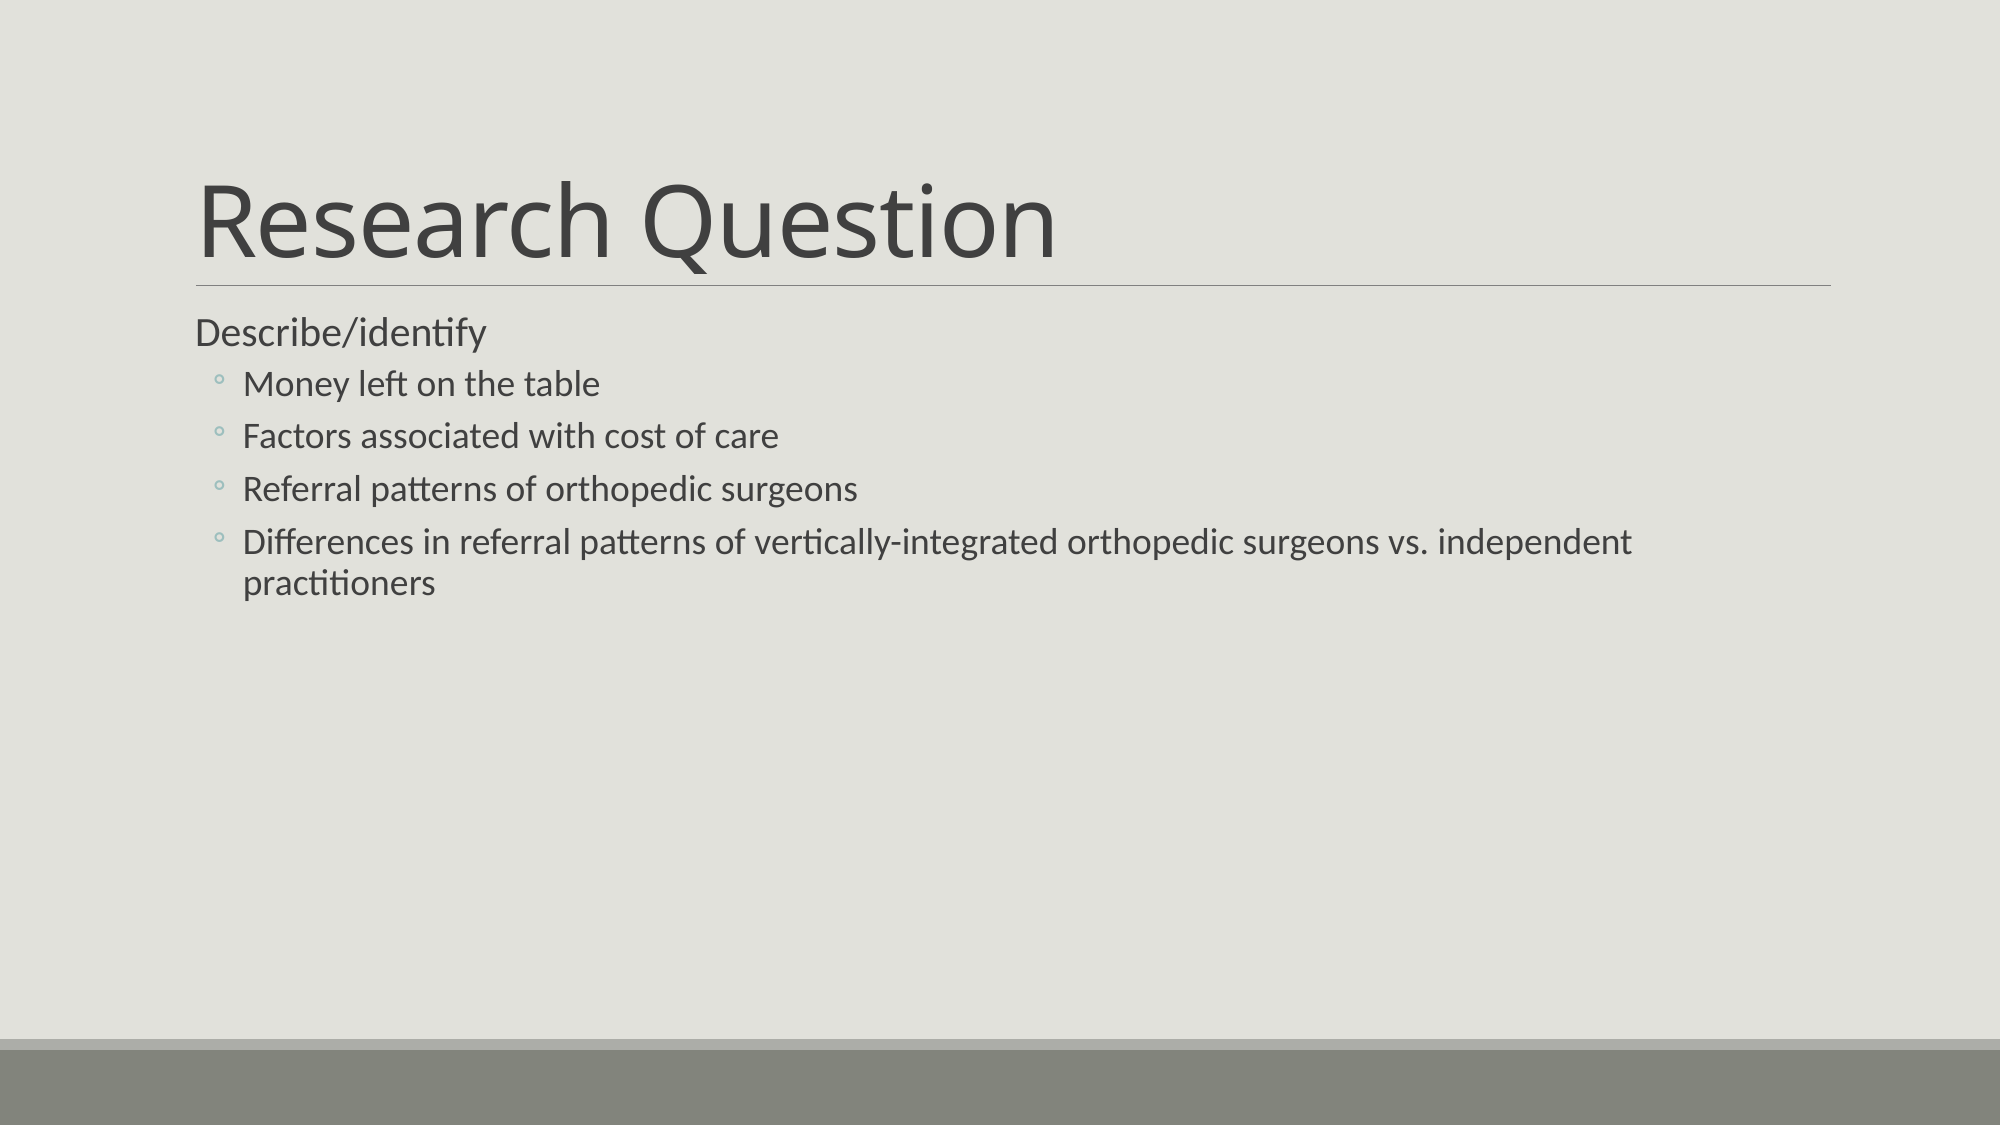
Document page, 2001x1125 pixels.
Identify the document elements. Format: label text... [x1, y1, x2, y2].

list Describe/identify Money left on the table Factors associated with cost of care Referral patterns of orthopedic surgeons Differences in referral patterns of vertically-integrated orthopedic surgeons vs. independent practitioners [180, 302, 1830, 963]
title Research Question [180, 47, 1830, 285]
